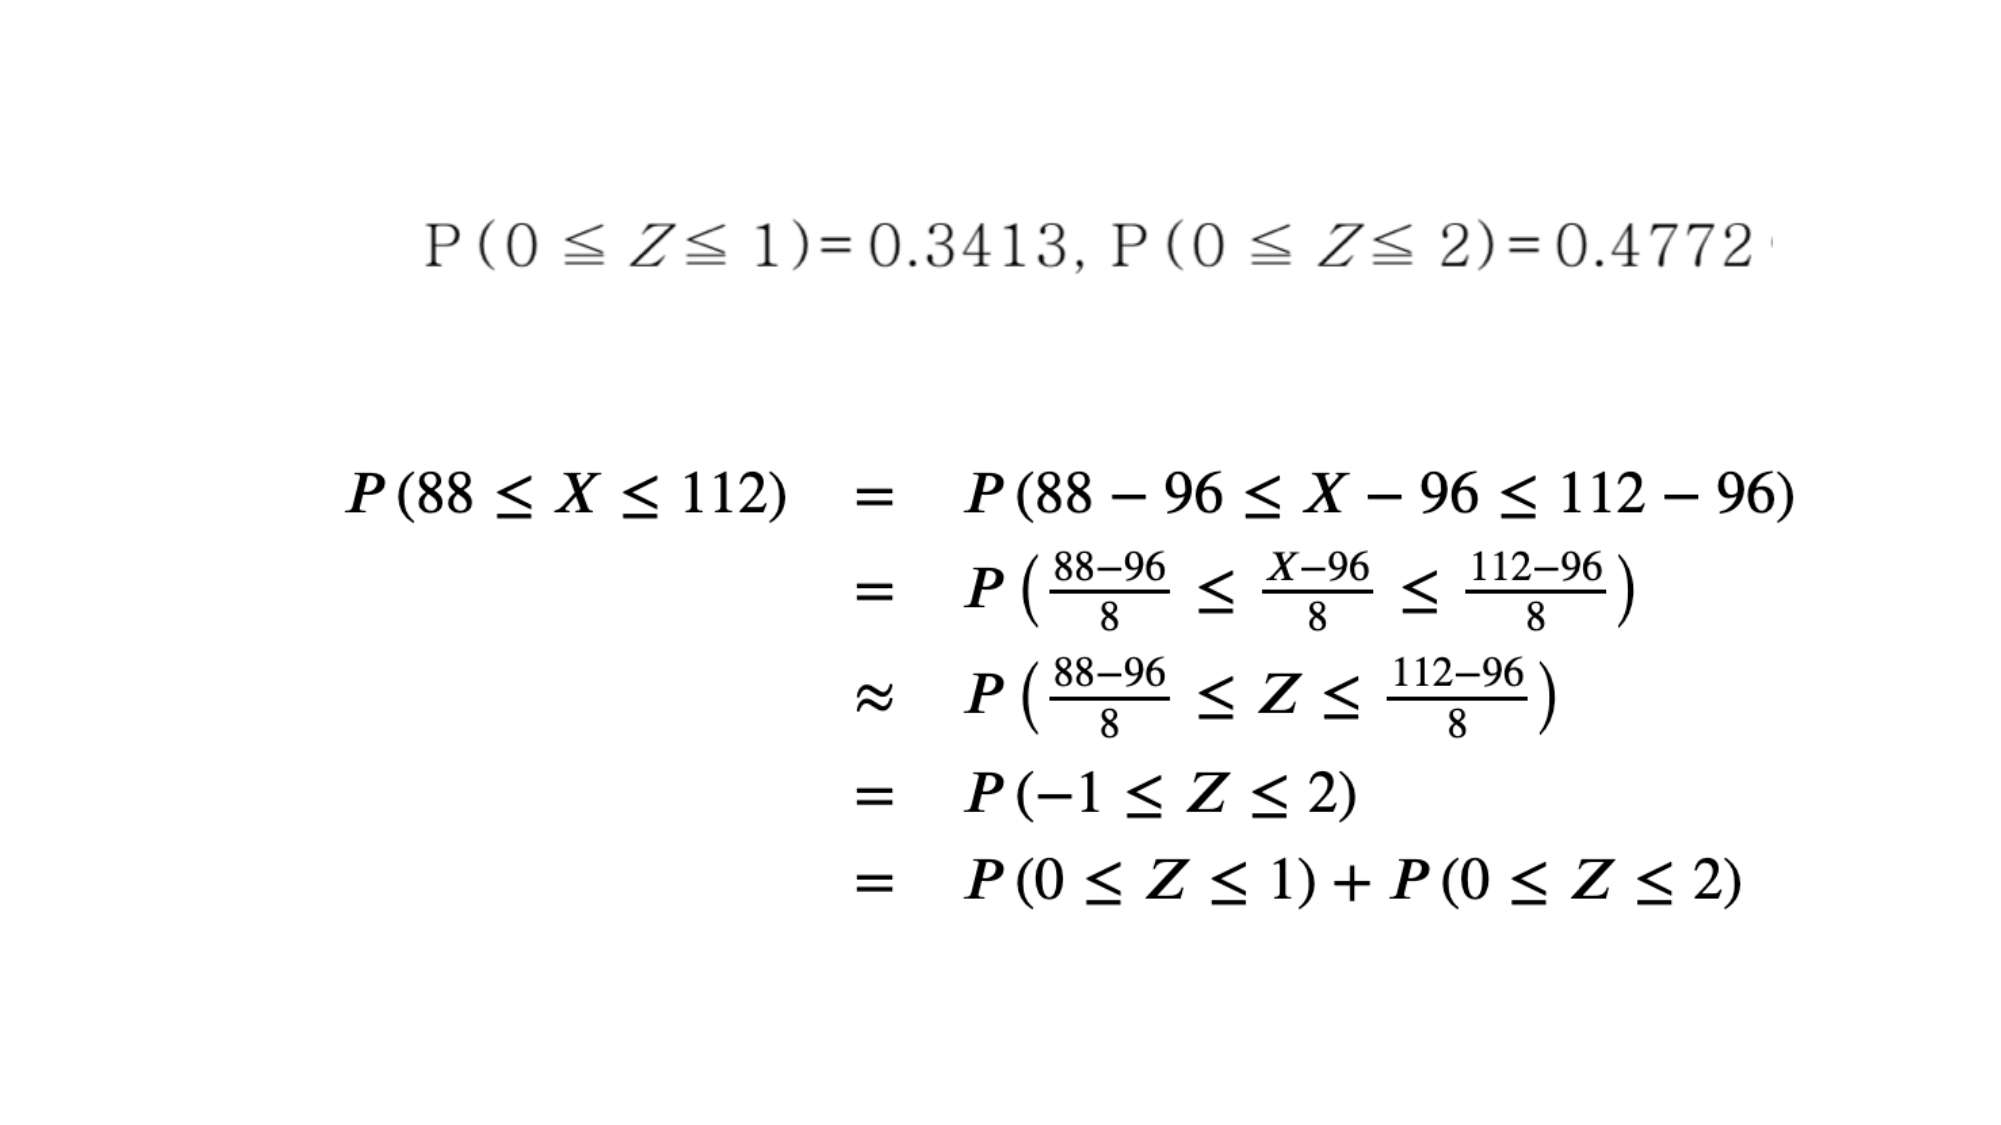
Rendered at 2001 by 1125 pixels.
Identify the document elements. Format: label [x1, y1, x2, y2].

picture [402, 187, 1773, 300]
picture [98, 402, 1861, 1014]
